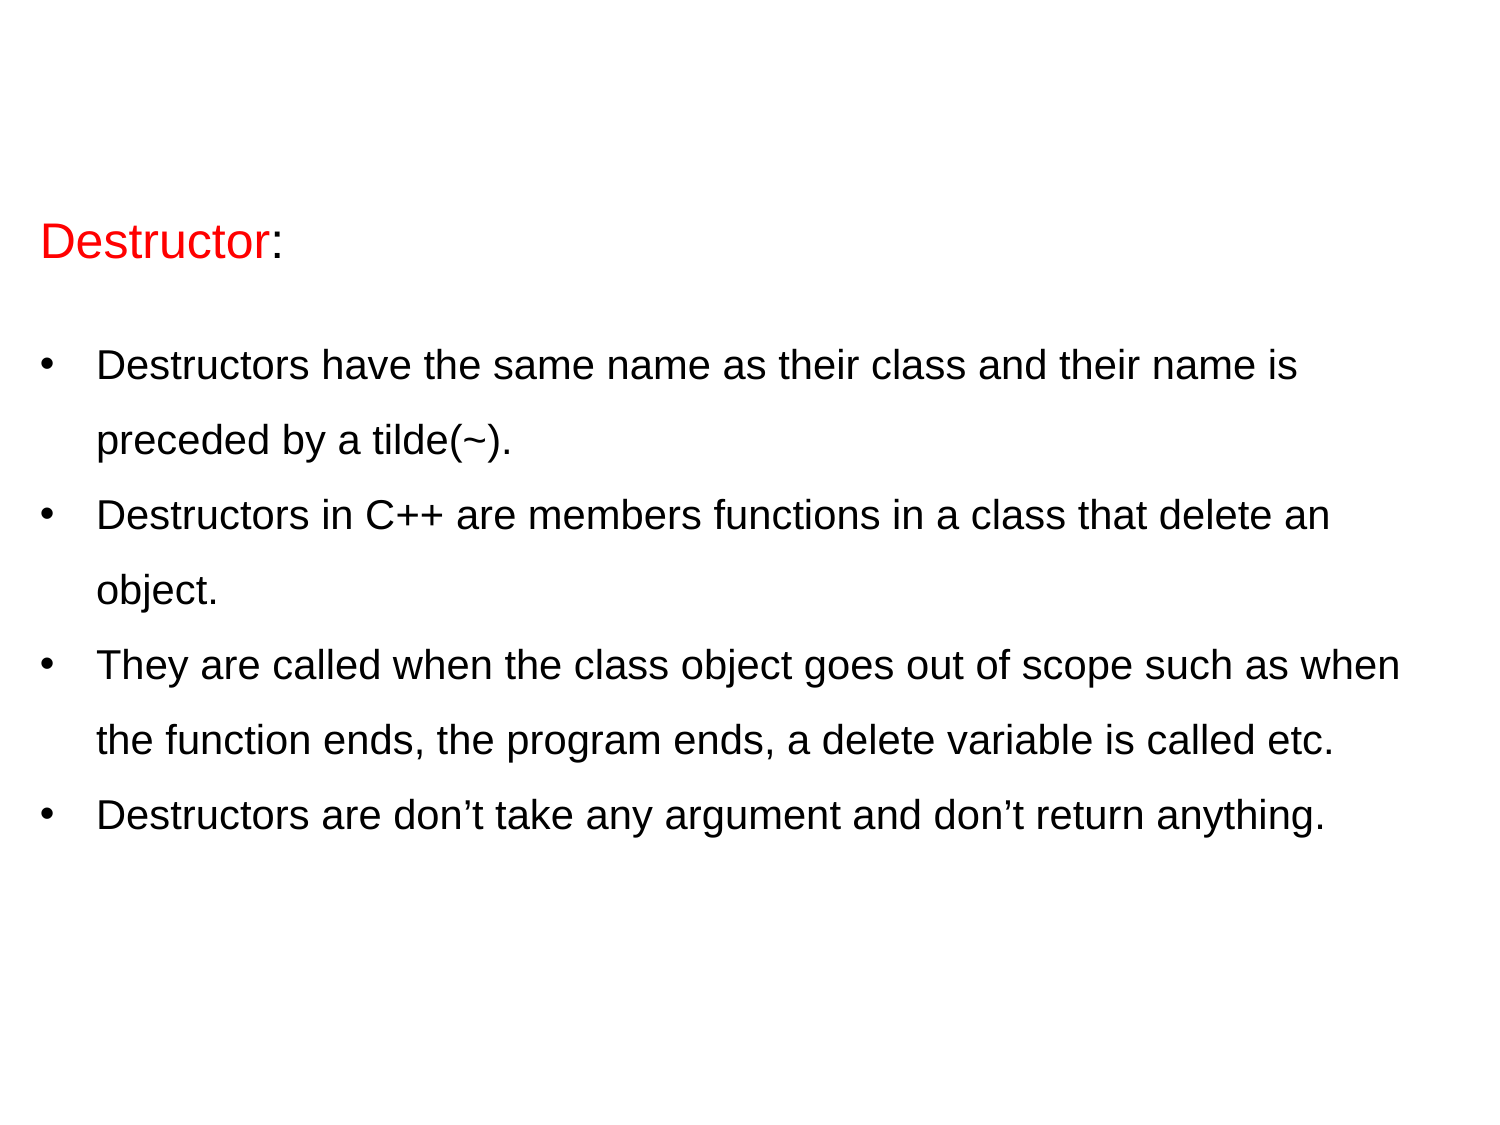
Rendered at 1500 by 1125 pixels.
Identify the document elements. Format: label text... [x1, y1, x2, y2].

text_box Destructor: Destructors have the same name as their class and their name is preceded by a tilde(~). Destructors in C++ are members functions in a class that delete an object. They are called when the class object goes out of scope such as when the function ends, the program ends, a delete variable is called etc. Destructors are don’t take any argument and don’t return anything. [24, 200, 1475, 891]
